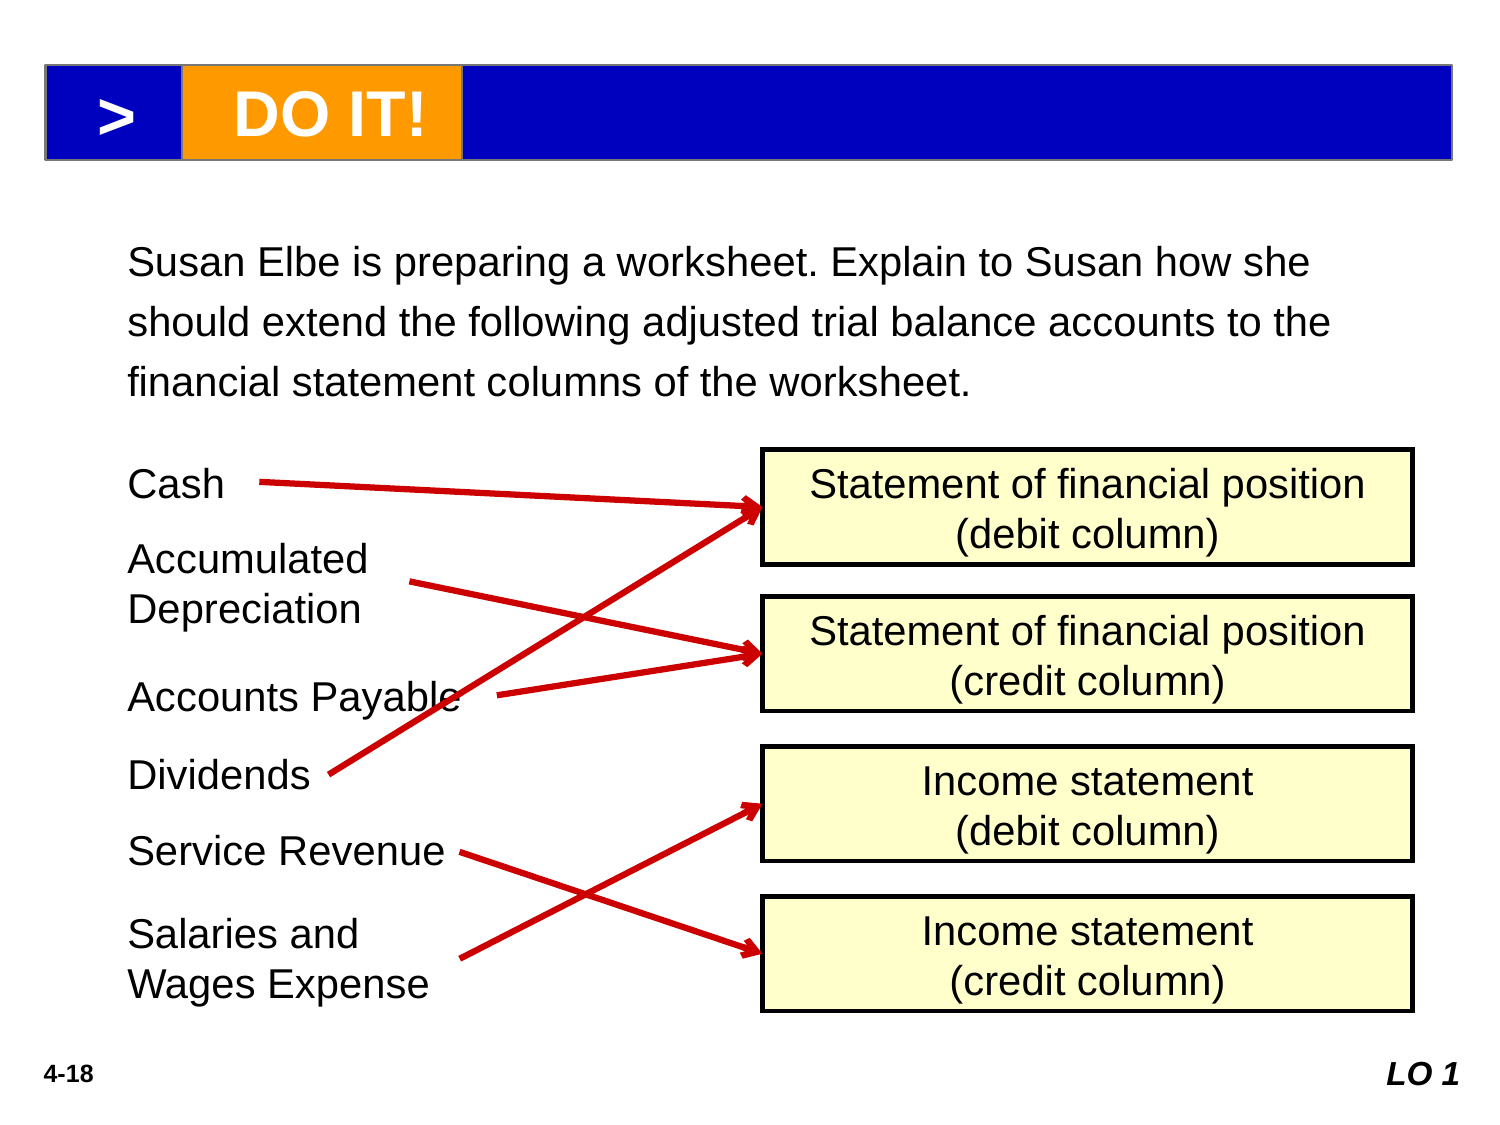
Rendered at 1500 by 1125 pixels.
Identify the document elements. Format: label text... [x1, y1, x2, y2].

text_box Income statement (credit column) [762, 896, 1413, 1012]
text_box Dividends [112, 740, 332, 806]
text_box Salaries and Wages Expense [112, 899, 463, 1015]
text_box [462, 804, 763, 959]
text_box > [45, 65, 181, 161]
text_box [330, 507, 763, 774]
text_box DO IT! [181, 65, 463, 161]
text_box LO 1 [1362, 1044, 1475, 1100]
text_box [262, 481, 763, 508]
text_box Susan Elbe is preparing a worksheet. Explain to Susan how she should extend the following adjusted trial balance accounts to the financial statement columns of the worksheet. [112, 217, 1425, 412]
text_box > [463, 65, 1453, 161]
text_box Accounts Payable [112, 662, 325, 728]
text_box Accumulated Depreciation [112, 524, 325, 640]
text_box Income statement (debit column) [762, 746, 1413, 862]
text_box Service Revenue [112, 824, 457, 882]
text_box Cash [112, 449, 263, 515]
text_box Statement of financial position (credit column) [766, 596, 1413, 712]
text_box Statement of financial position (debit column) [762, 449, 1413, 565]
